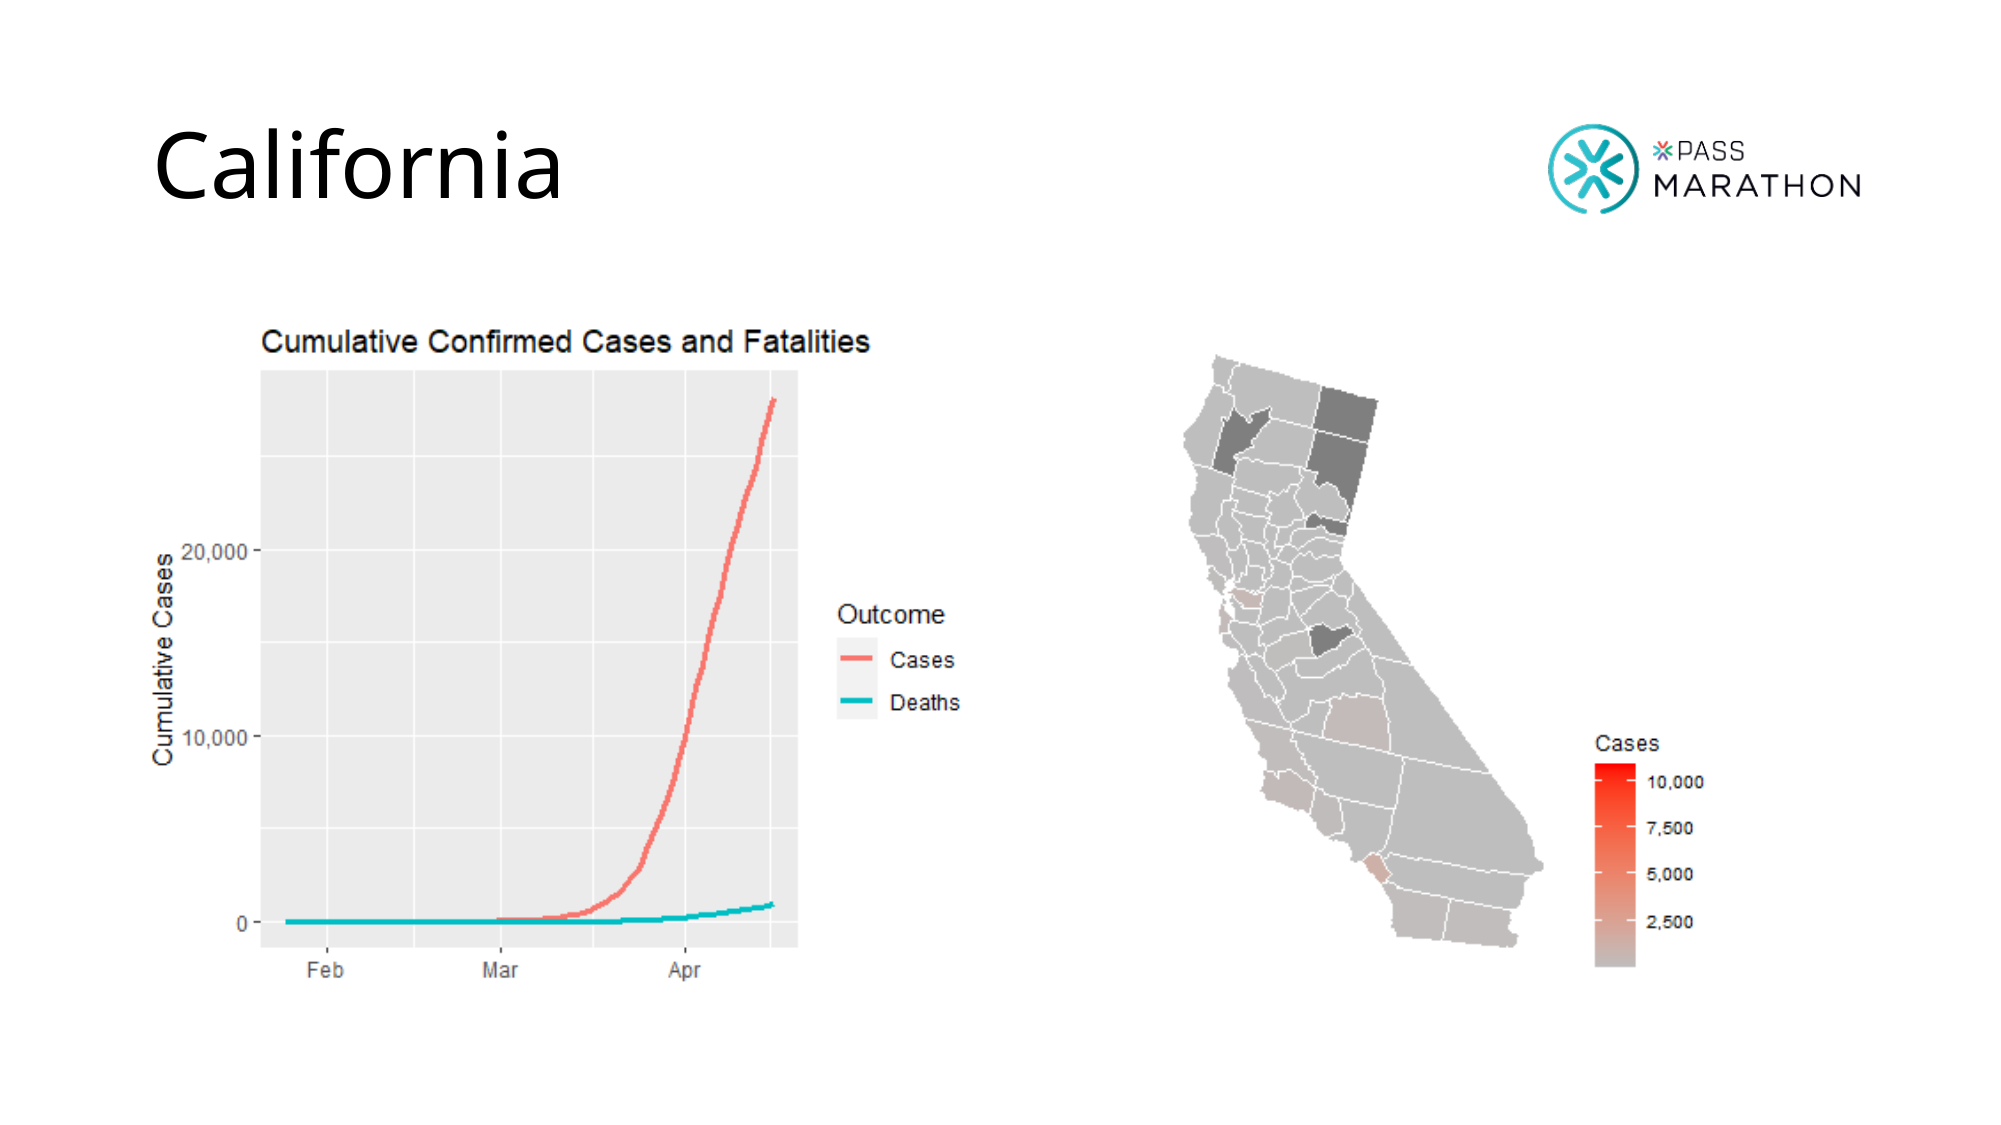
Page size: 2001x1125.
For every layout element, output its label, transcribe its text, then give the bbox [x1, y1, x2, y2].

picture [1012, 314, 1863, 994]
picture [137, 314, 988, 994]
title California [137, 59, 1863, 278]
